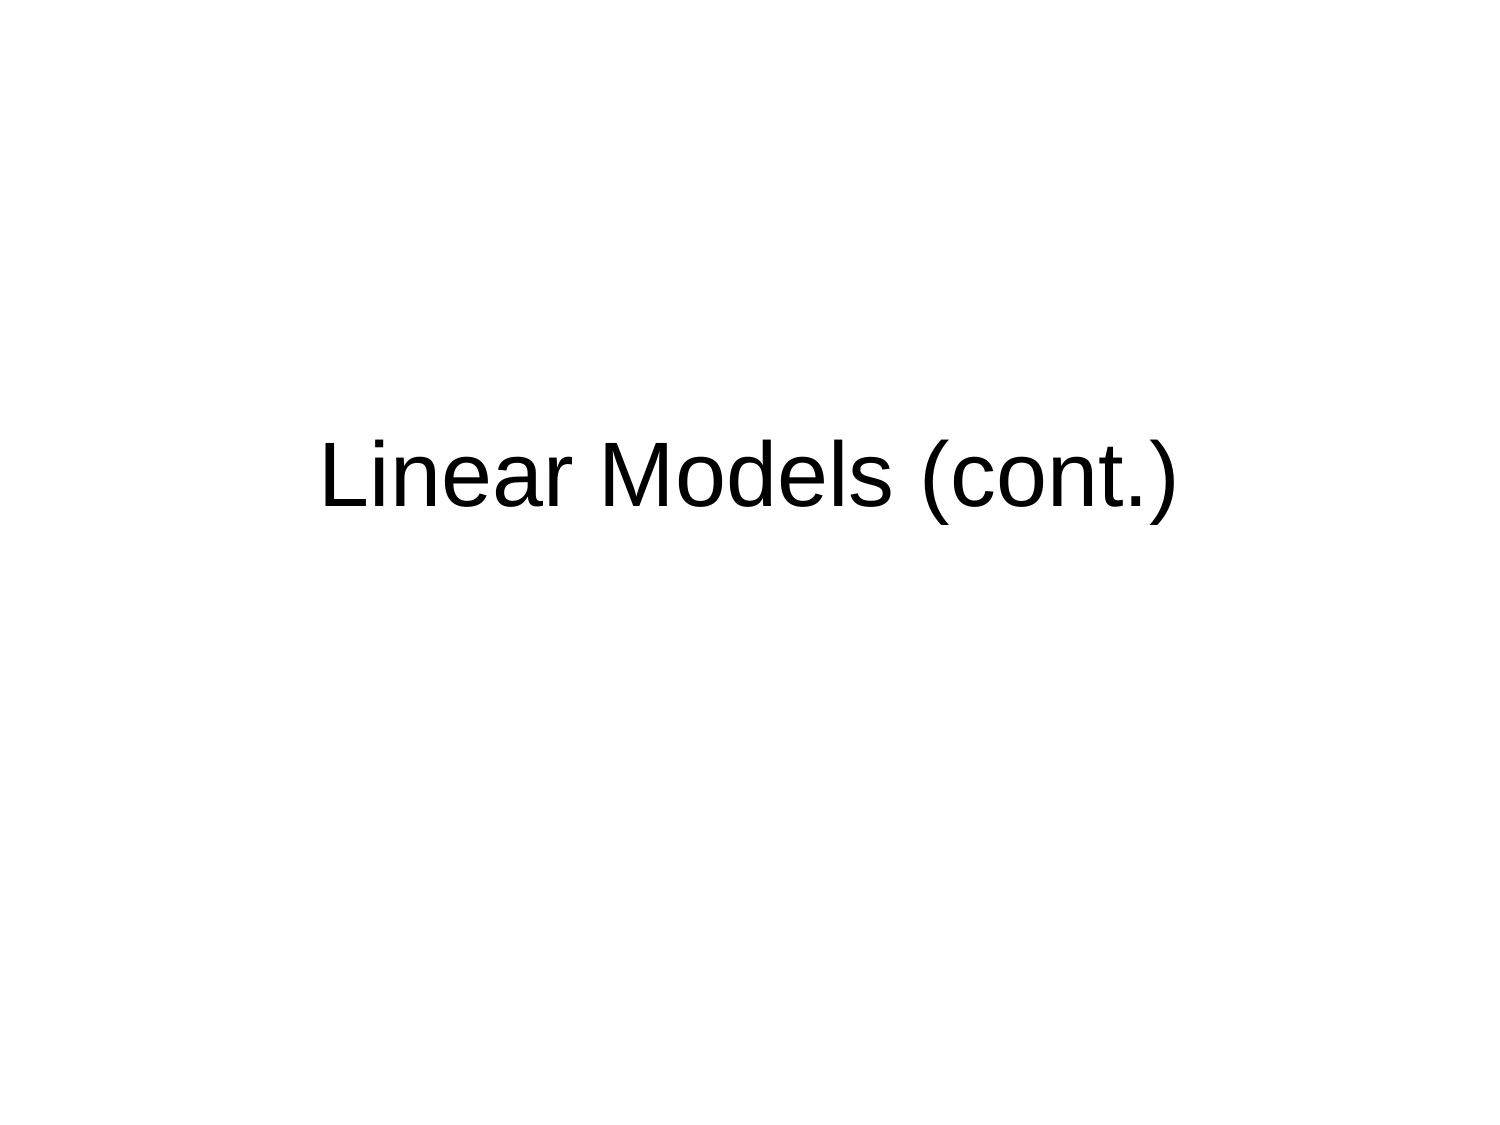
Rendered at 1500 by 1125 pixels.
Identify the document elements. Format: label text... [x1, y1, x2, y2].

title Linear Models (cont.) [112, 349, 1388, 591]
